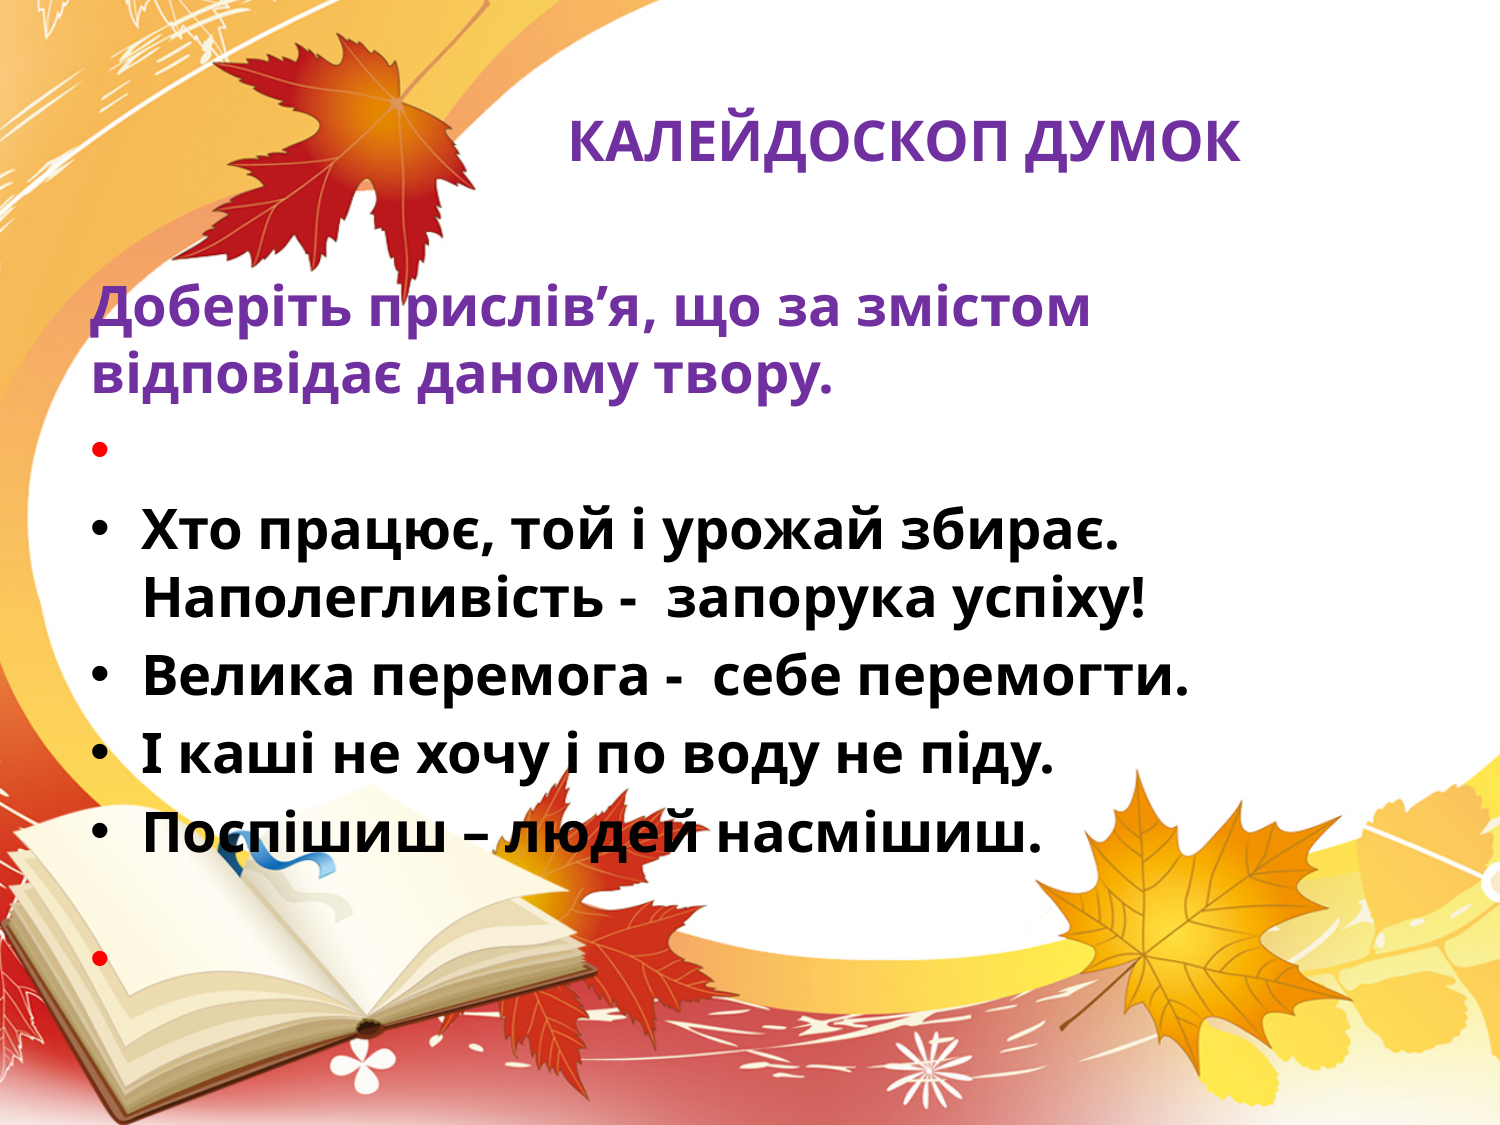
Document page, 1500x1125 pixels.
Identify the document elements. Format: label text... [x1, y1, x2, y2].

title КАЛЕЙДОСКОП ДУМОК [75, 45, 1425, 233]
picture [0, 0, 1500, 1125]
list Доберіть прислів’я, що за змістом відповідає даному твору. Хто працює, той і урожай збирає. Наполегливість - запорука успіху! Велика перемога - себе перемогти. І каші не хочу і по воду не піду. Поспішиш – людей насмішиш. [75, 262, 1425, 1005]
